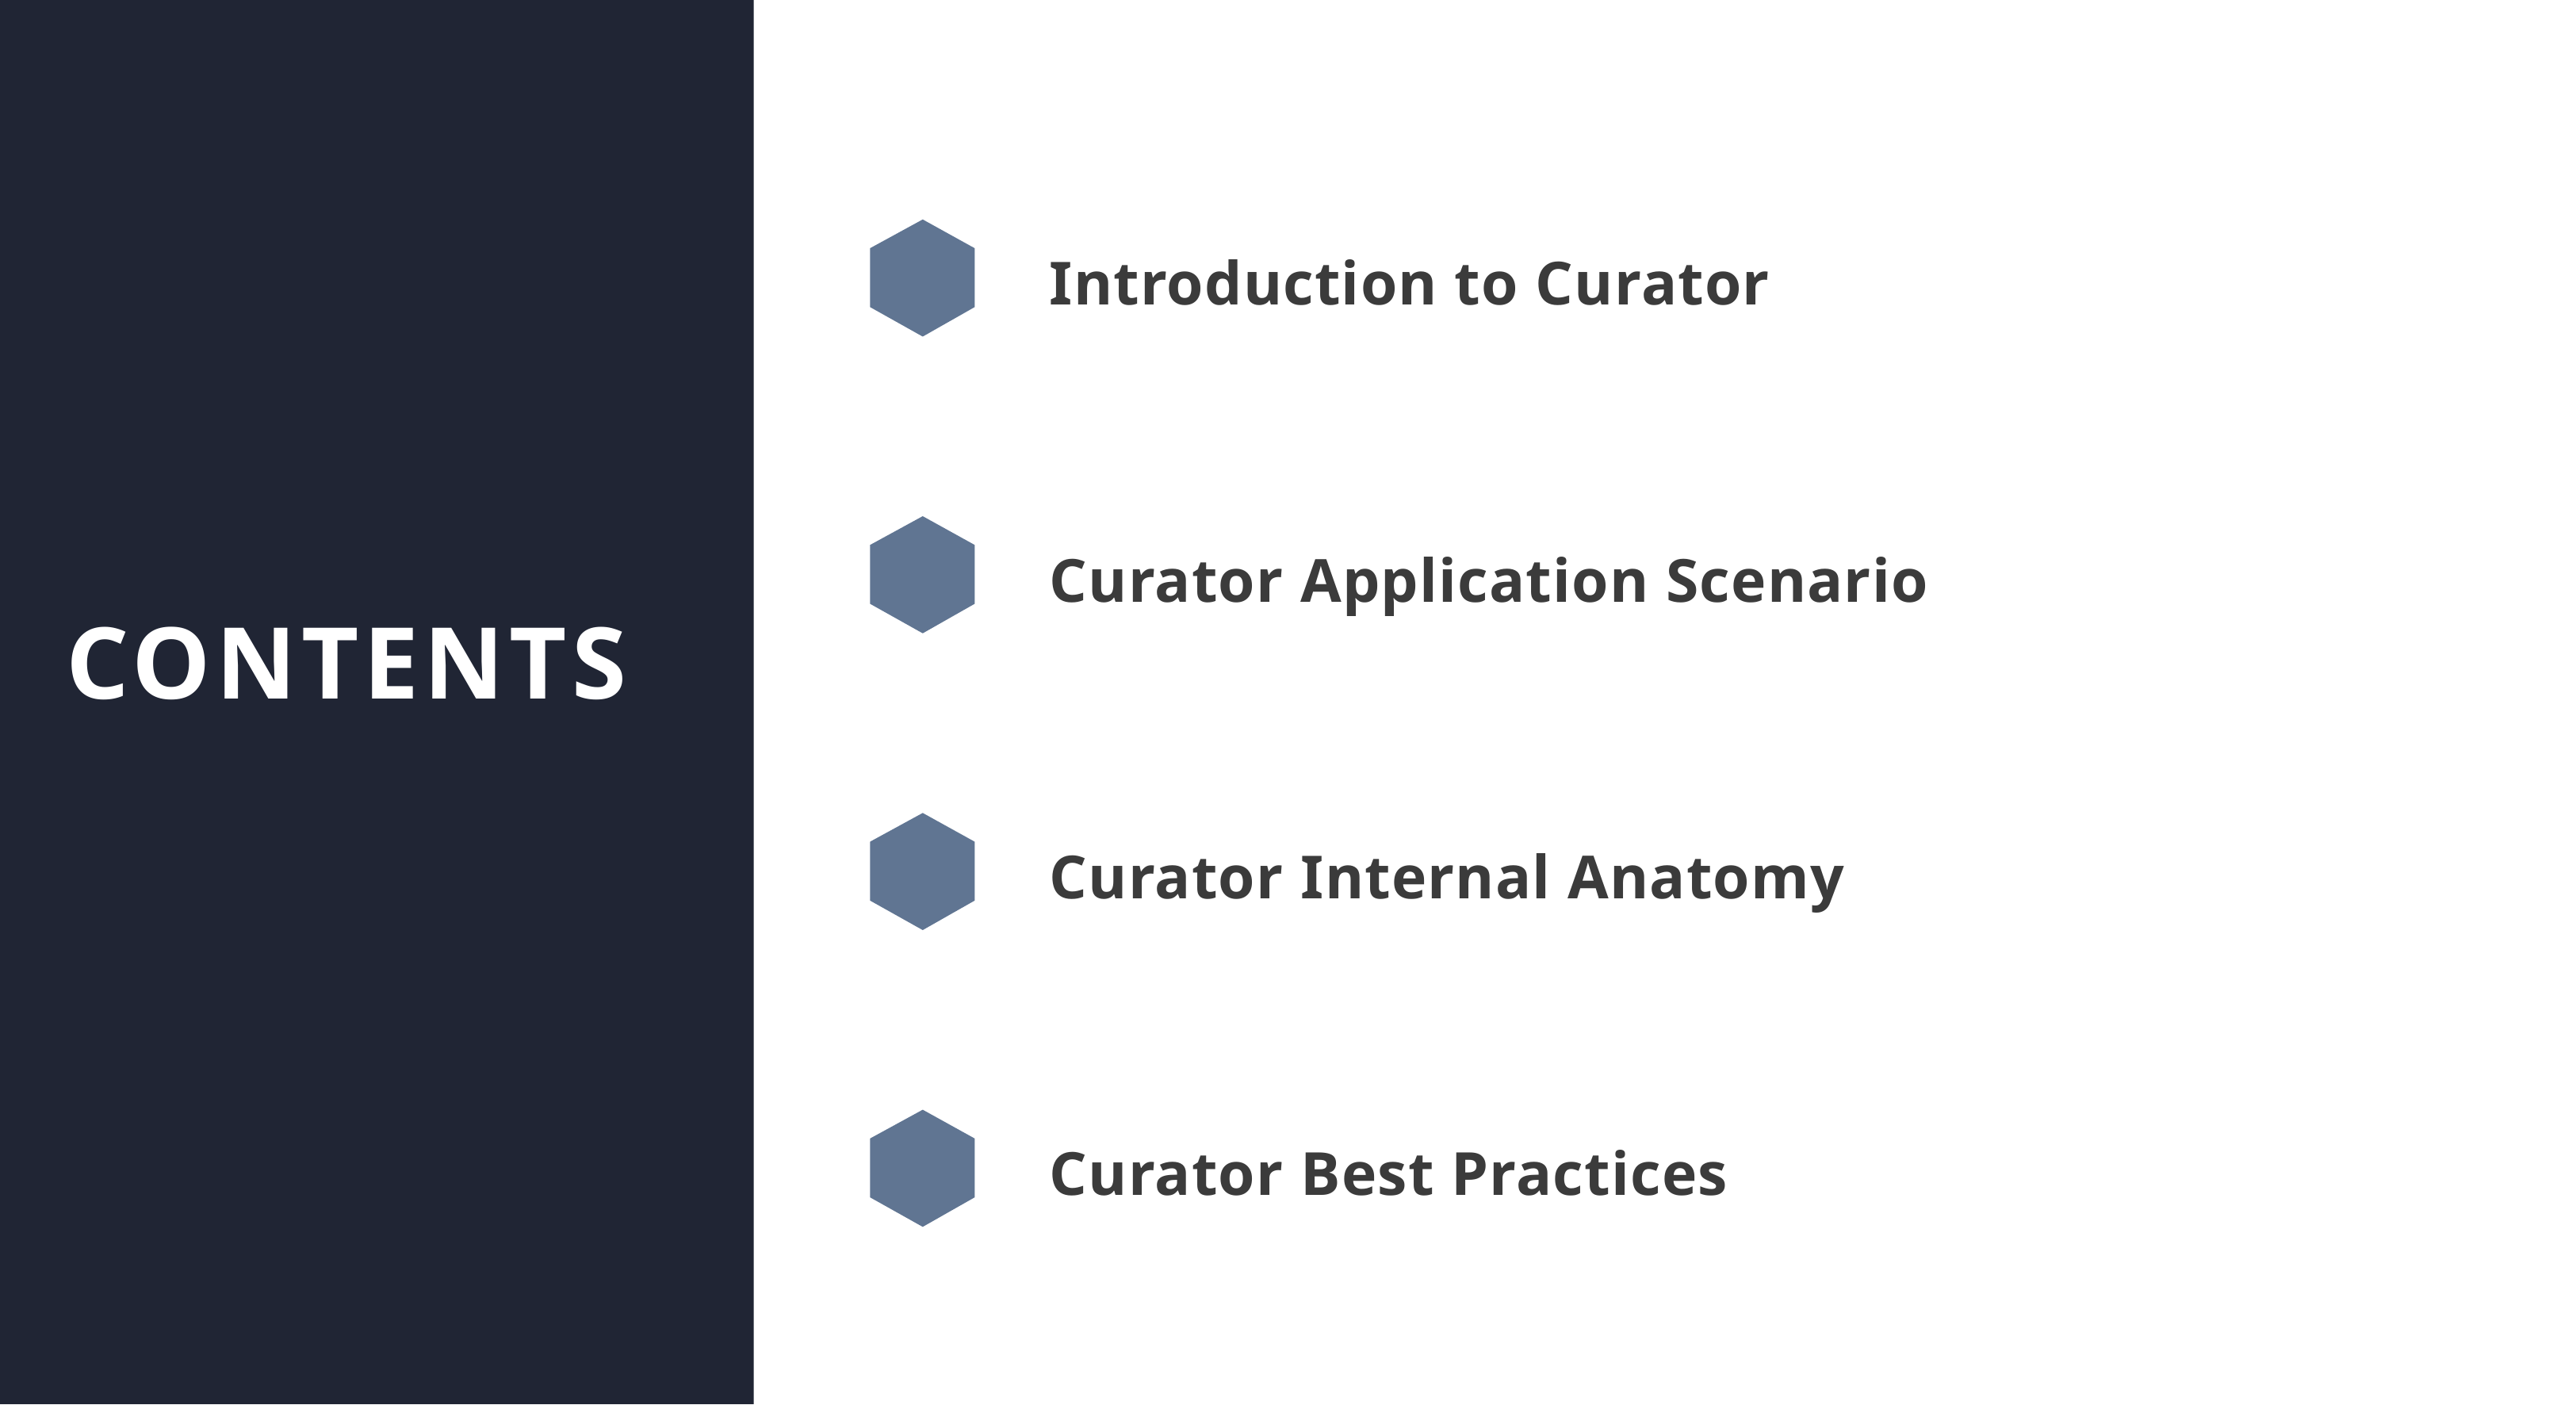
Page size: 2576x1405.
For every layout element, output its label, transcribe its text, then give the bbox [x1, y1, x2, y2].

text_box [869, 515, 2333, 634]
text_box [869, 1109, 2333, 1227]
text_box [869, 813, 2333, 931]
text_box [0, 0, 756, 1405]
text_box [869, 219, 2333, 337]
text_box CONTENTS [45, 572, 649, 734]
